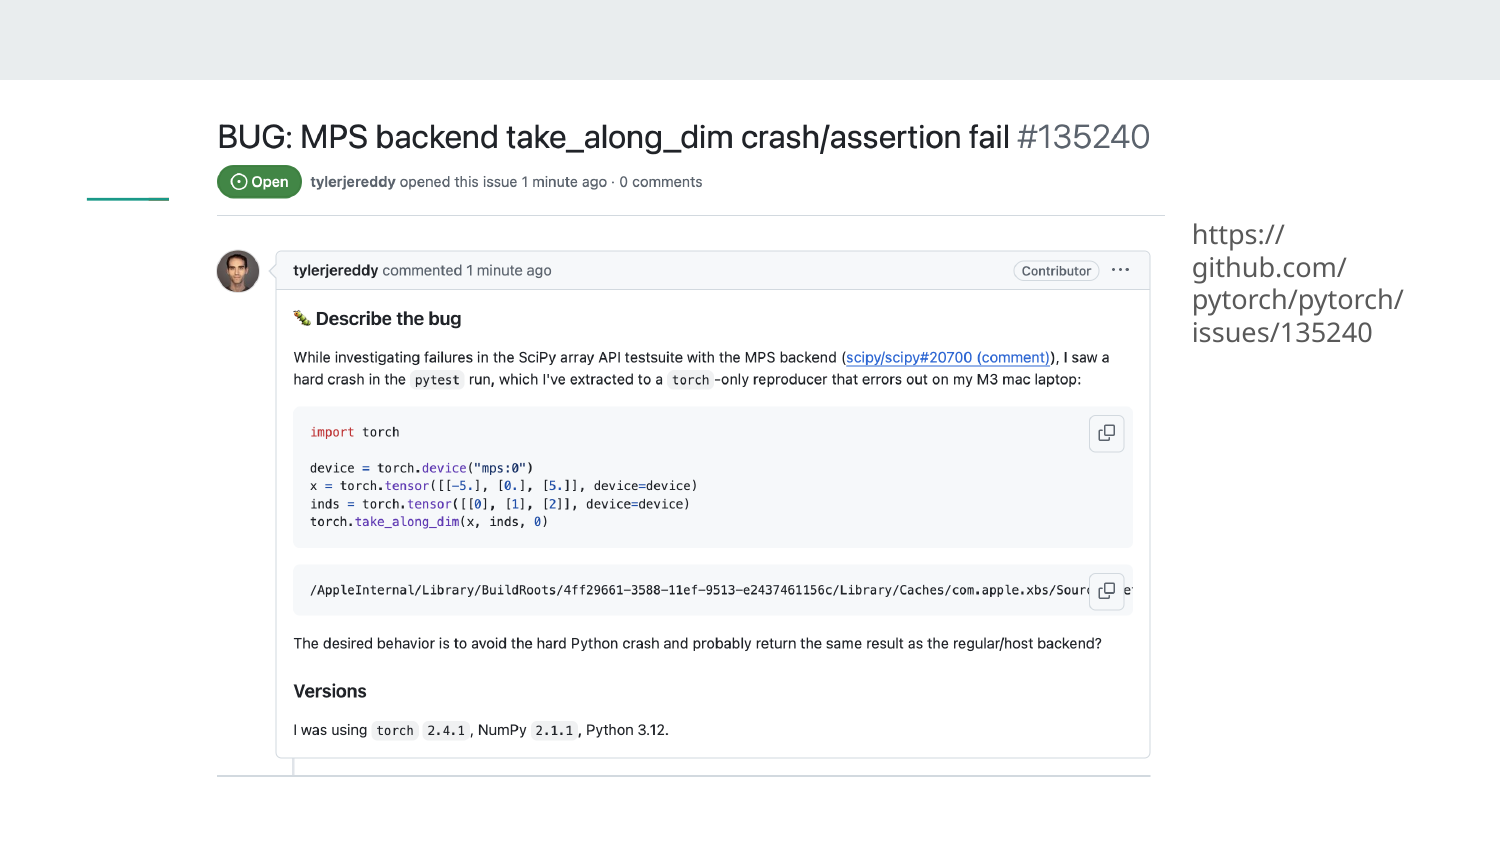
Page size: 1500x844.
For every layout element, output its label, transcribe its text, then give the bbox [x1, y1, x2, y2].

picture [169, 99, 1166, 792]
text_box https://github.com/pytorch/pytorch/issues/135240 [1176, 202, 1437, 363]
